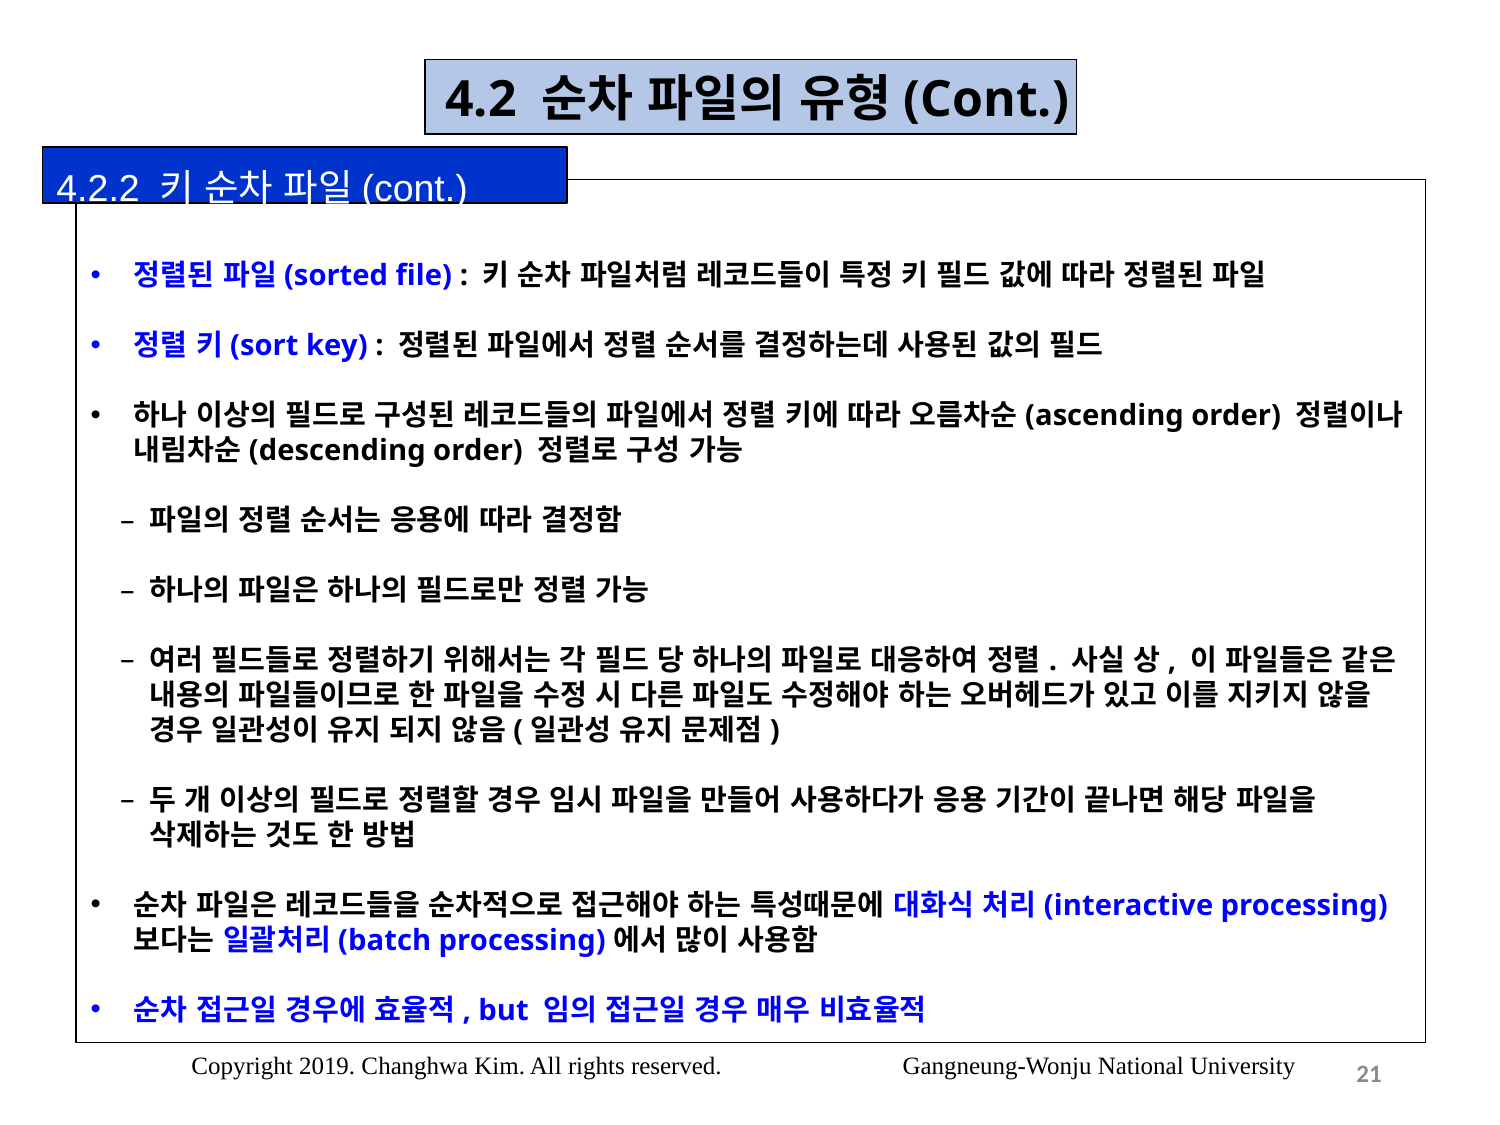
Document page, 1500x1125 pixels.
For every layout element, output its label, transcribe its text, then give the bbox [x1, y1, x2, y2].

text_box 21 [1322, 1043, 1397, 1103]
text_box 4.2.2 키 순차 파일(cont.) [42, 146, 567, 203]
text_box 4.2 순차 파일의 유형(Cont.) [424, 59, 1077, 135]
text_box 정렬된 파일(sorted file) : 키 순차 파일처럼 레코드들이 특정 키 필드 값에 따라 정렬된 파일 정렬 키(sort key) : 정렬된 파일에서 정렬 순서를 결정하는데 사용된 값의 필드 하나 이상의 필드로 구성된 레코드들의 파일에서 정렬 키에 따라 오름차순(ascending order) 정렬이나 내림차순(descending order) 정렬로 구성 가능 파일의 정렬 순서는 응용에 따라 결정함 하나의 파일은 하나의 필드로만 정렬 가능 여러 필드들로 정렬하기 위해서는 각 필드 당 하나의 파일로 대응하여 정렬. 사실 상, 이 파일들은 같은 내용의 파일들이므로 한 파일을 수정 시 다른 파일도 수정해야 하는 오버헤드가 있고 이를 지키지 않을 경우 일관성이 유지 되지 않음(일관성 유지 문제점) 두 개 이상의 필드로 정렬할 경우 임시 파일을 만들어 사용하다가 응용 기간이 끝나면 해당 파일을 삭제하는 것도 한 방법 순차 파일은 레코드들을 순차적으로 접근해야 하는 특성때문에 대화식 처리(interactive processing) 보다는 일괄처리(batch processing)에서 많이 사용함 순차 접근일 경우에 효율적, but 임의 접근일 경우 매우 비효율적 [75, 179, 1426, 1043]
footer Copyright 2019. Changhwa Kim. All rights reserved. Gangneung-Wonju National University [176, 1042, 1322, 1103]
